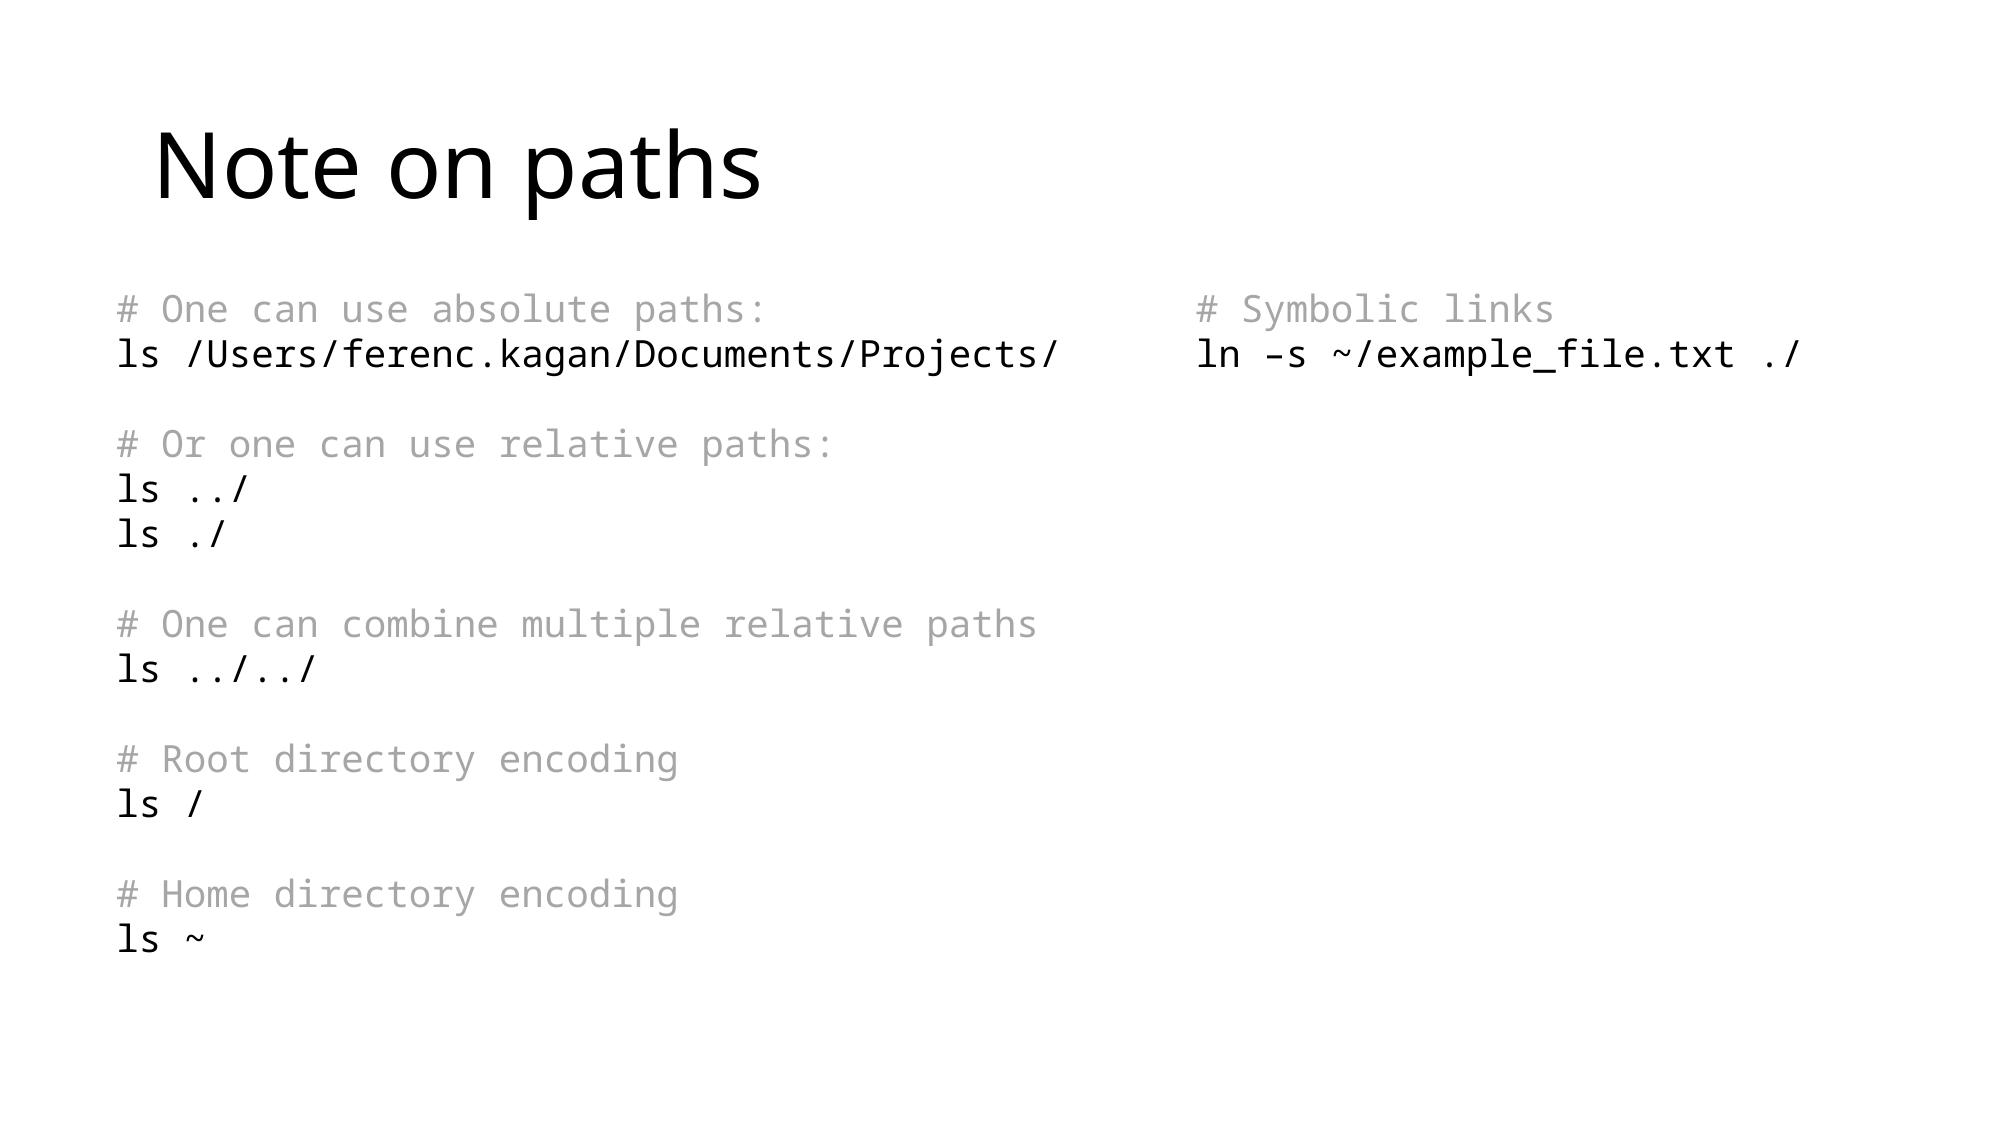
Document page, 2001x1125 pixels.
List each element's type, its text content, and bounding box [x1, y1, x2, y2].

text_box # One can use absolute paths: ls /Users/ferenc.kagan/Documents/Projects/ # Or one can use relative paths: ls ../ ls ./ # One can combine multiple relative paths ls ../../ # Root directory encoding ls / # Home directory encoding ls ~ [101, 277, 1077, 967]
title Note on paths [137, 59, 1863, 278]
text_box # Symbolic links ln –s ~/example_file.txt ./ [1181, 277, 1819, 382]
